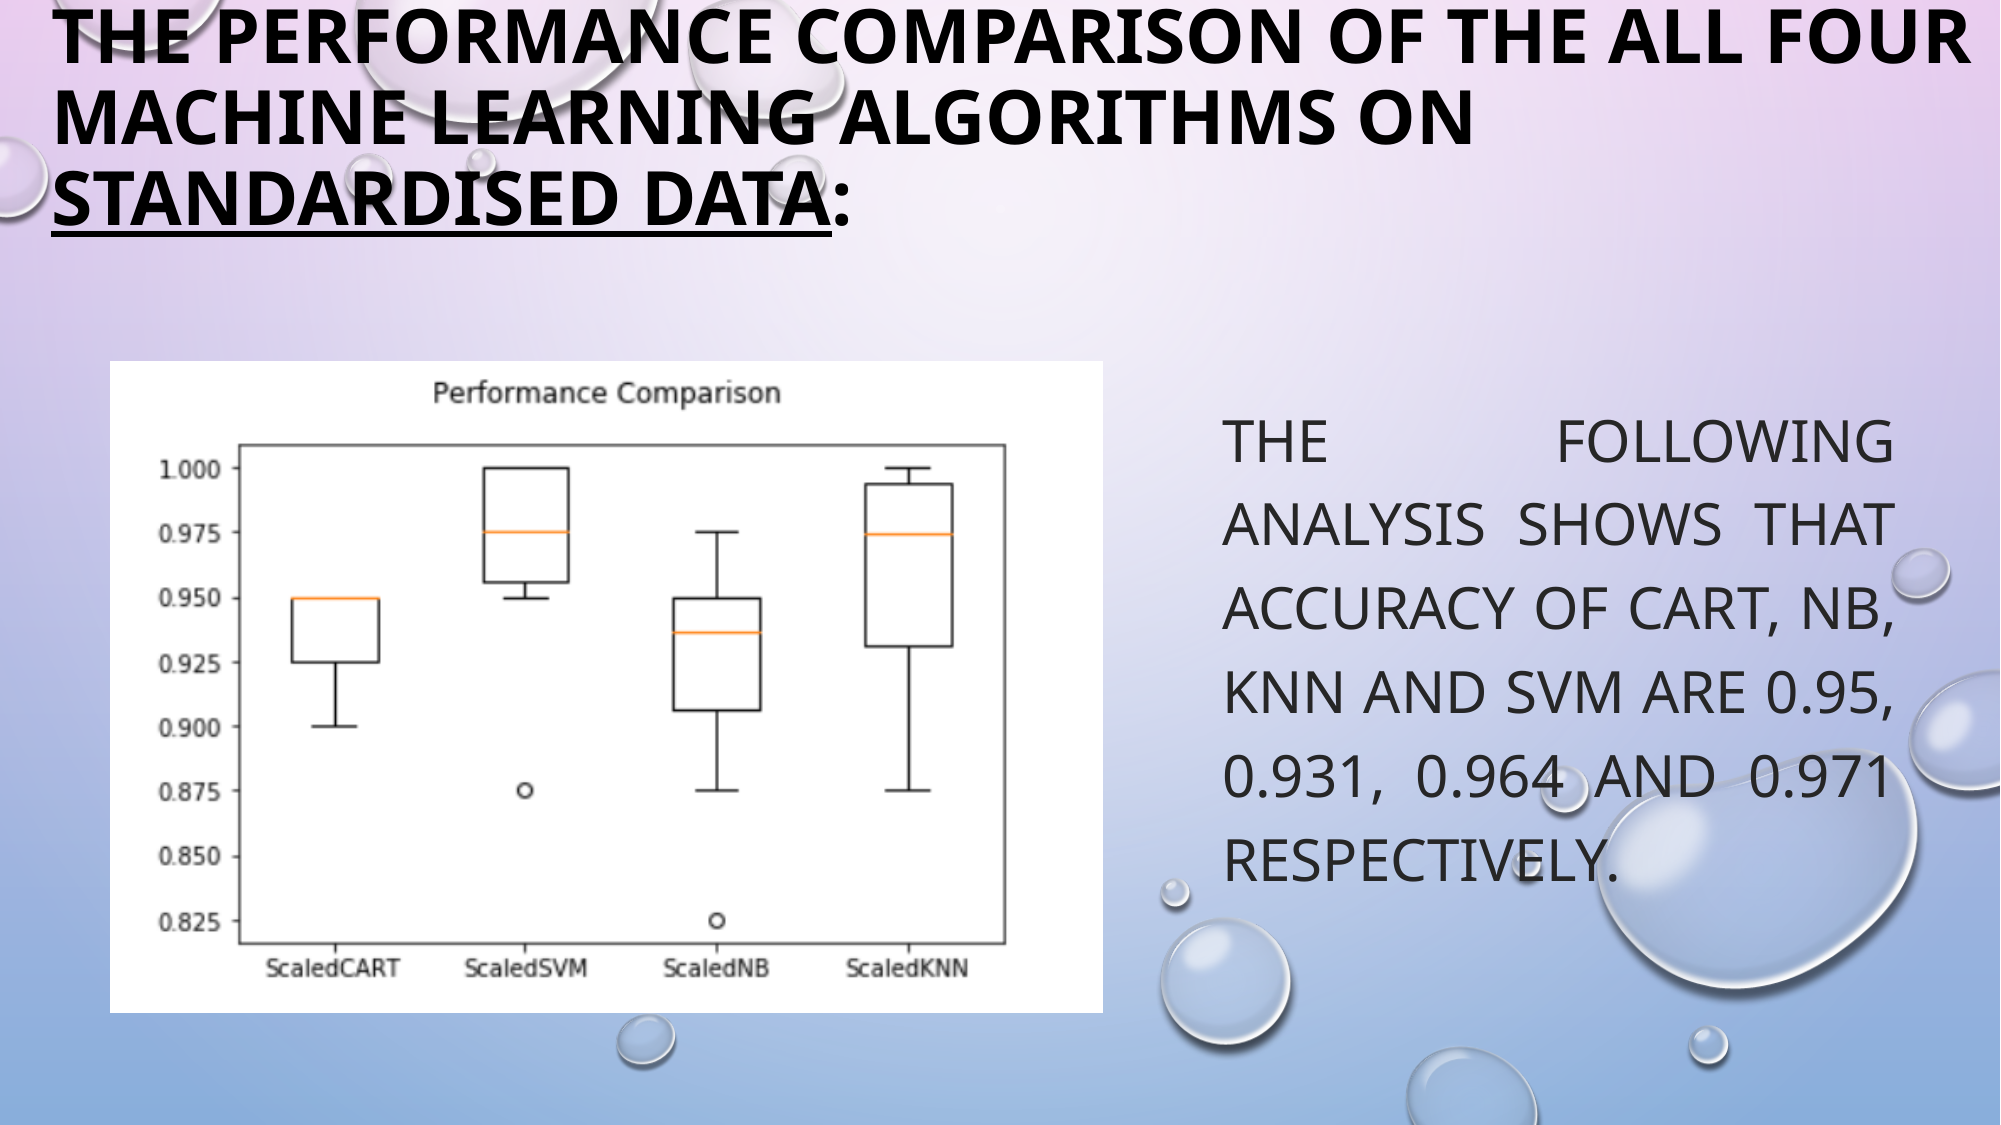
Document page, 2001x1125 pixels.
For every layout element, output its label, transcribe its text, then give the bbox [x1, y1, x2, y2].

title The performance comparison of the all four machine learning algorithms on standardised data: [35, 29, 2000, 340]
picture [0, 0, 2000, 1125]
subtitle The FOLLOWING analysis shows that accuracy of CART, NB, KNN and SVM are 0.95, 0.931, 0.964 and 0.971 respectively. [1207, 382, 1912, 923]
